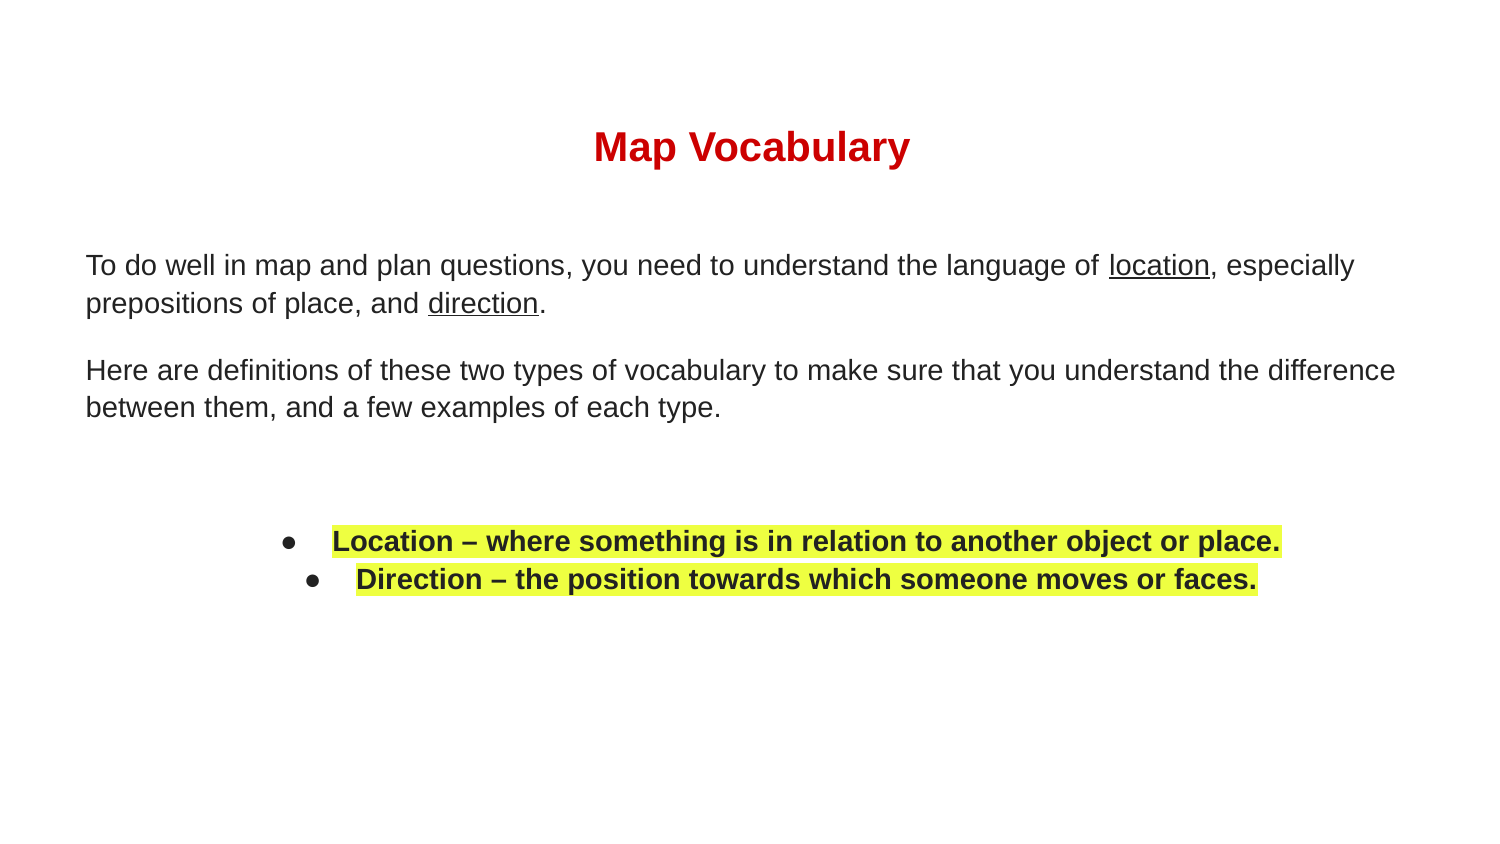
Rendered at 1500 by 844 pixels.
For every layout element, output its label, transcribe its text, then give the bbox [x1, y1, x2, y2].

title Map Vocabulary [51, 95, 1449, 189]
list To do well in map and plan questions, you need to understand the language of location, especially prepositions of place, and direction. Here are definitions of these two types of vocabulary to make sure that you understand the difference between them, and a few examples of each type. Location – where something is in relation to another object or place. Direction – the position towards which someone moves or faces. [70, 229, 1469, 790]
